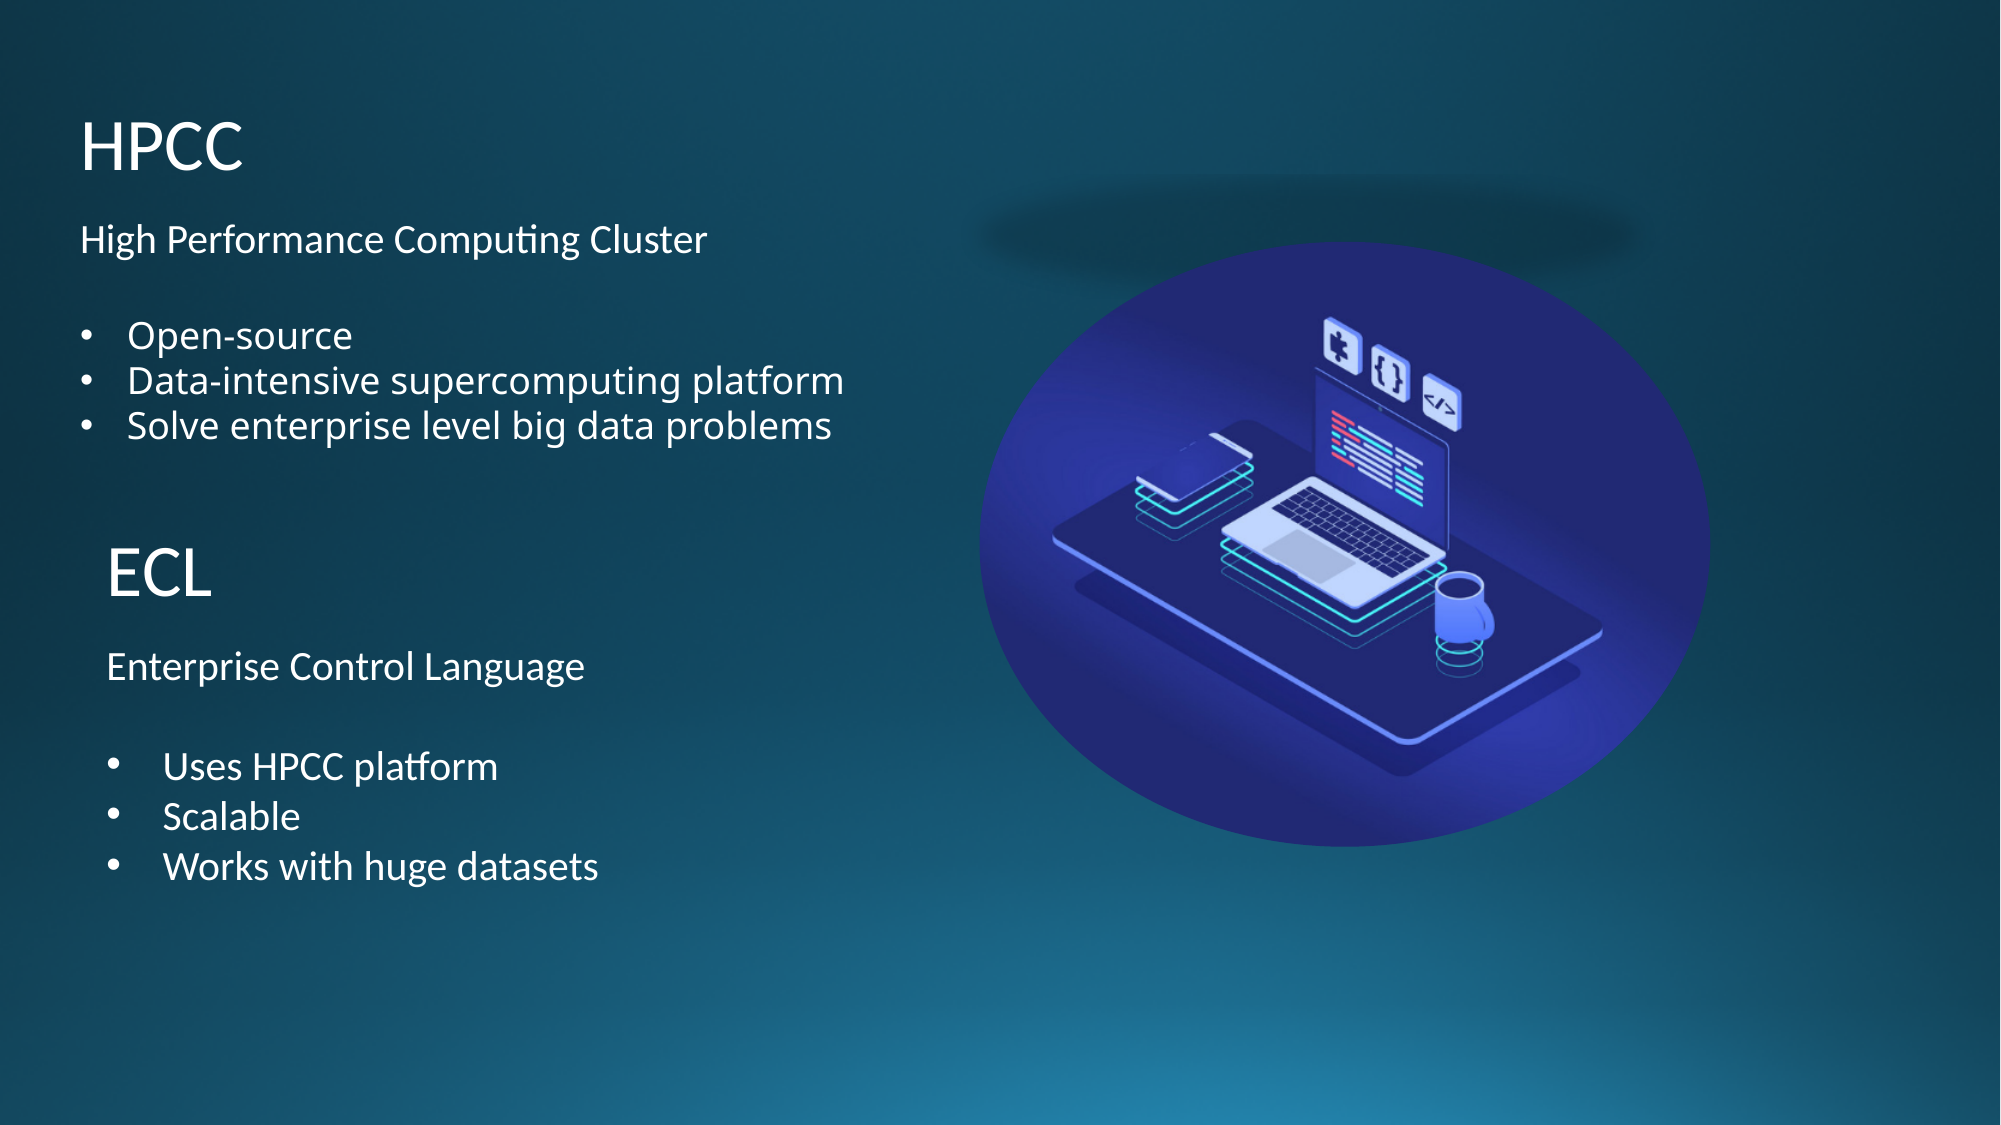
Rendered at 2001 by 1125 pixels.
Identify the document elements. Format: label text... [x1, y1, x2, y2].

text_box ECL [91, 524, 518, 621]
text_box Enterprise Control Language Uses HPCC platform Scalable Works with huge datasets [91, 631, 1092, 897]
text_box High Performance Computing Cluster Open-source Data-intensive supercomputing platform Solve enterprise level big data problems [65, 204, 1001, 455]
title HPCC [65, 98, 491, 195]
picture [0, 0, 2001, 1125]
